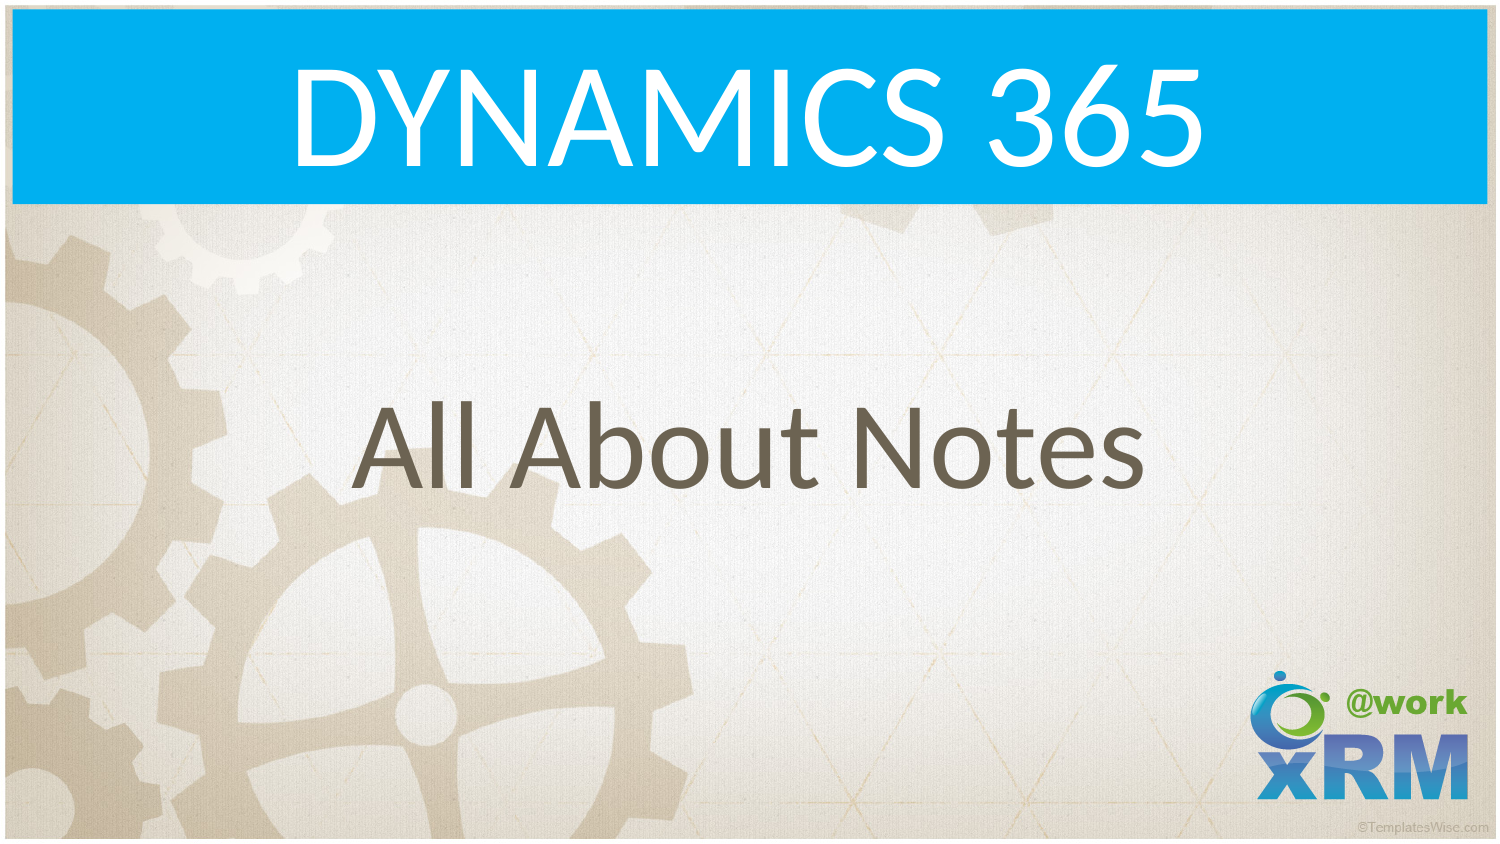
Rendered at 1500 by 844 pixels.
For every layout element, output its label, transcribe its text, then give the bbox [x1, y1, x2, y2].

picture [0, 0, 1500, 844]
text_box DYNAMICS 365 [12, 9, 1488, 205]
title All About Notes [112, 376, 1388, 502]
